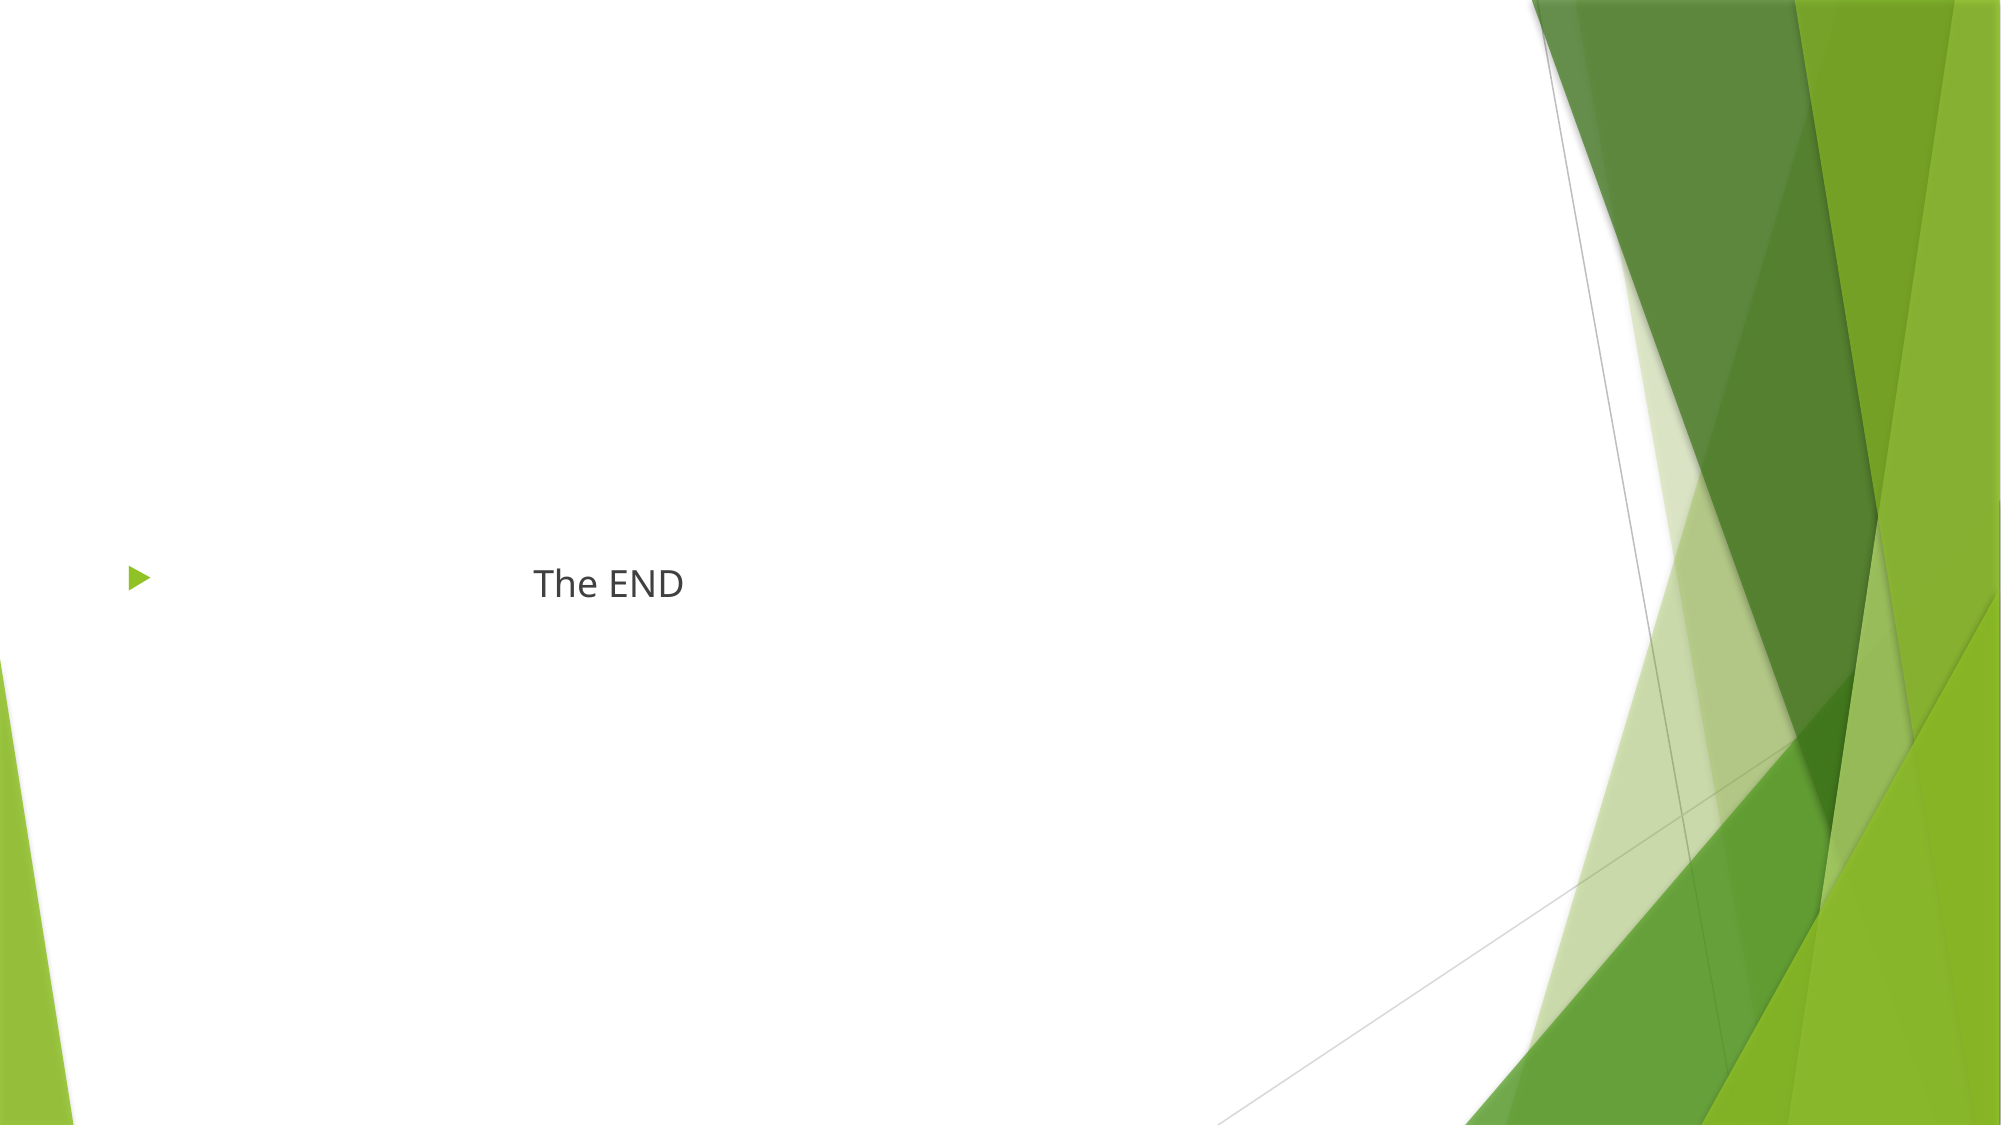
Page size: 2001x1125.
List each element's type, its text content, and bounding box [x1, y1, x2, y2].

list The END [111, 354, 1522, 992]
